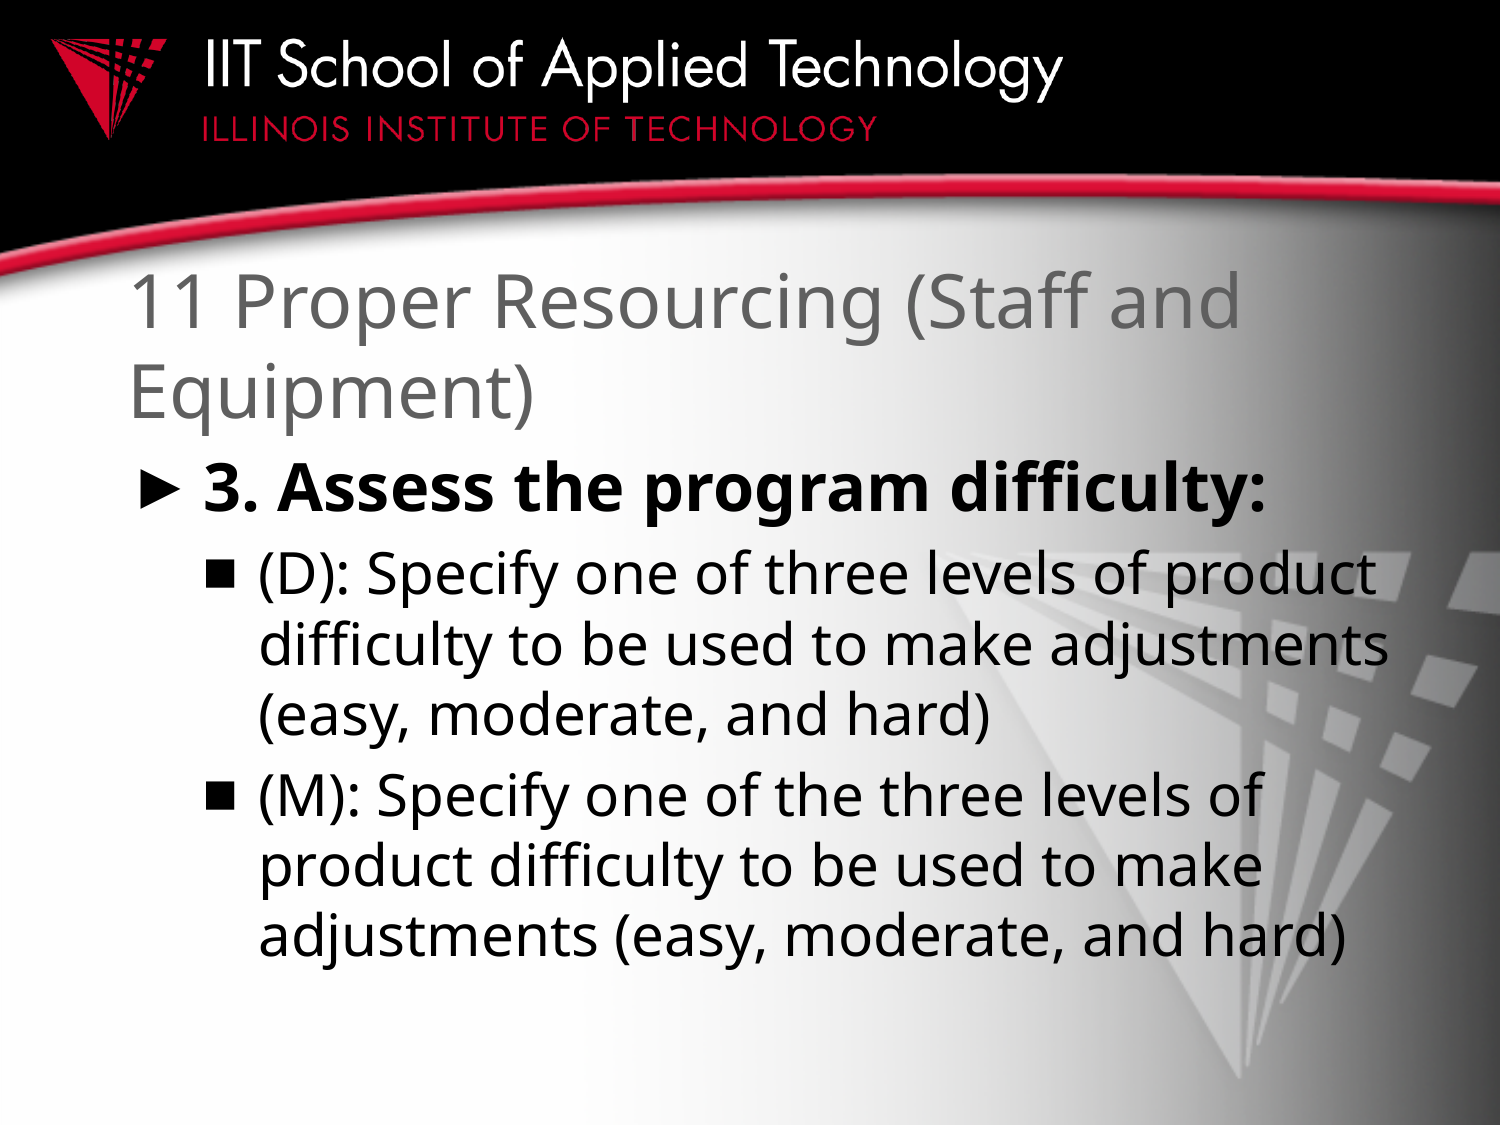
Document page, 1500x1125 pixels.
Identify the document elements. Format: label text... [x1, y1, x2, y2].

title 11 Proper Resourcing (Staff and Equipment) [112, 249, 1388, 437]
picture [0, 0, 1500, 1125]
list 3. Assess the program difficulty: (D): Specify one of three levels of product difficulty to be used to make adjustments (easy, moderate, and hard) (M): Specify one of the three levels of product difficulty to be used to make adjustments (easy, moderate, and hard) [112, 437, 1463, 1063]
